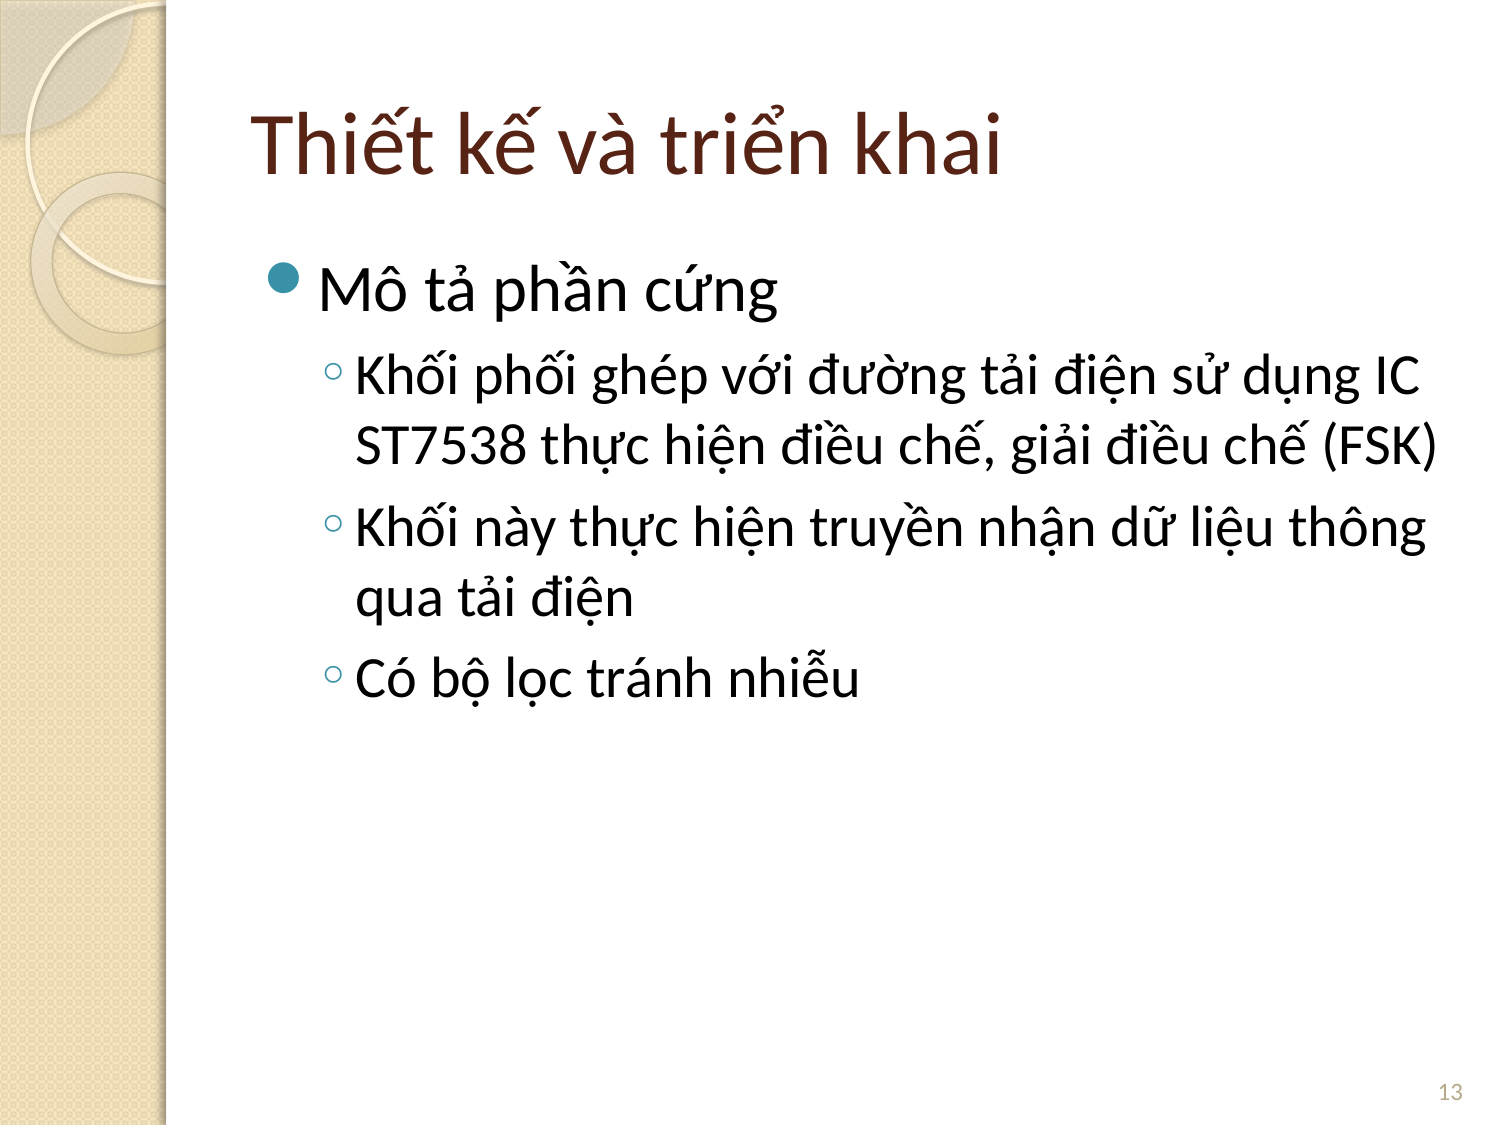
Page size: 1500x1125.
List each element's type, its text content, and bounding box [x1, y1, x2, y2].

title Thiết kế và triển khai [235, 45, 1466, 233]
slide_number 13 [1413, 1034, 1488, 1113]
list Mô tả phần cứng Khối phối ghép với đường tải điện sử dụng IC ST7538 thực hiện điều chế, giải điều chế (FSK) Khối này thực hiện truyền nhận dữ liệu thông qua tải điện Có bộ lọc tránh nhiễu [235, 237, 1466, 1025]
